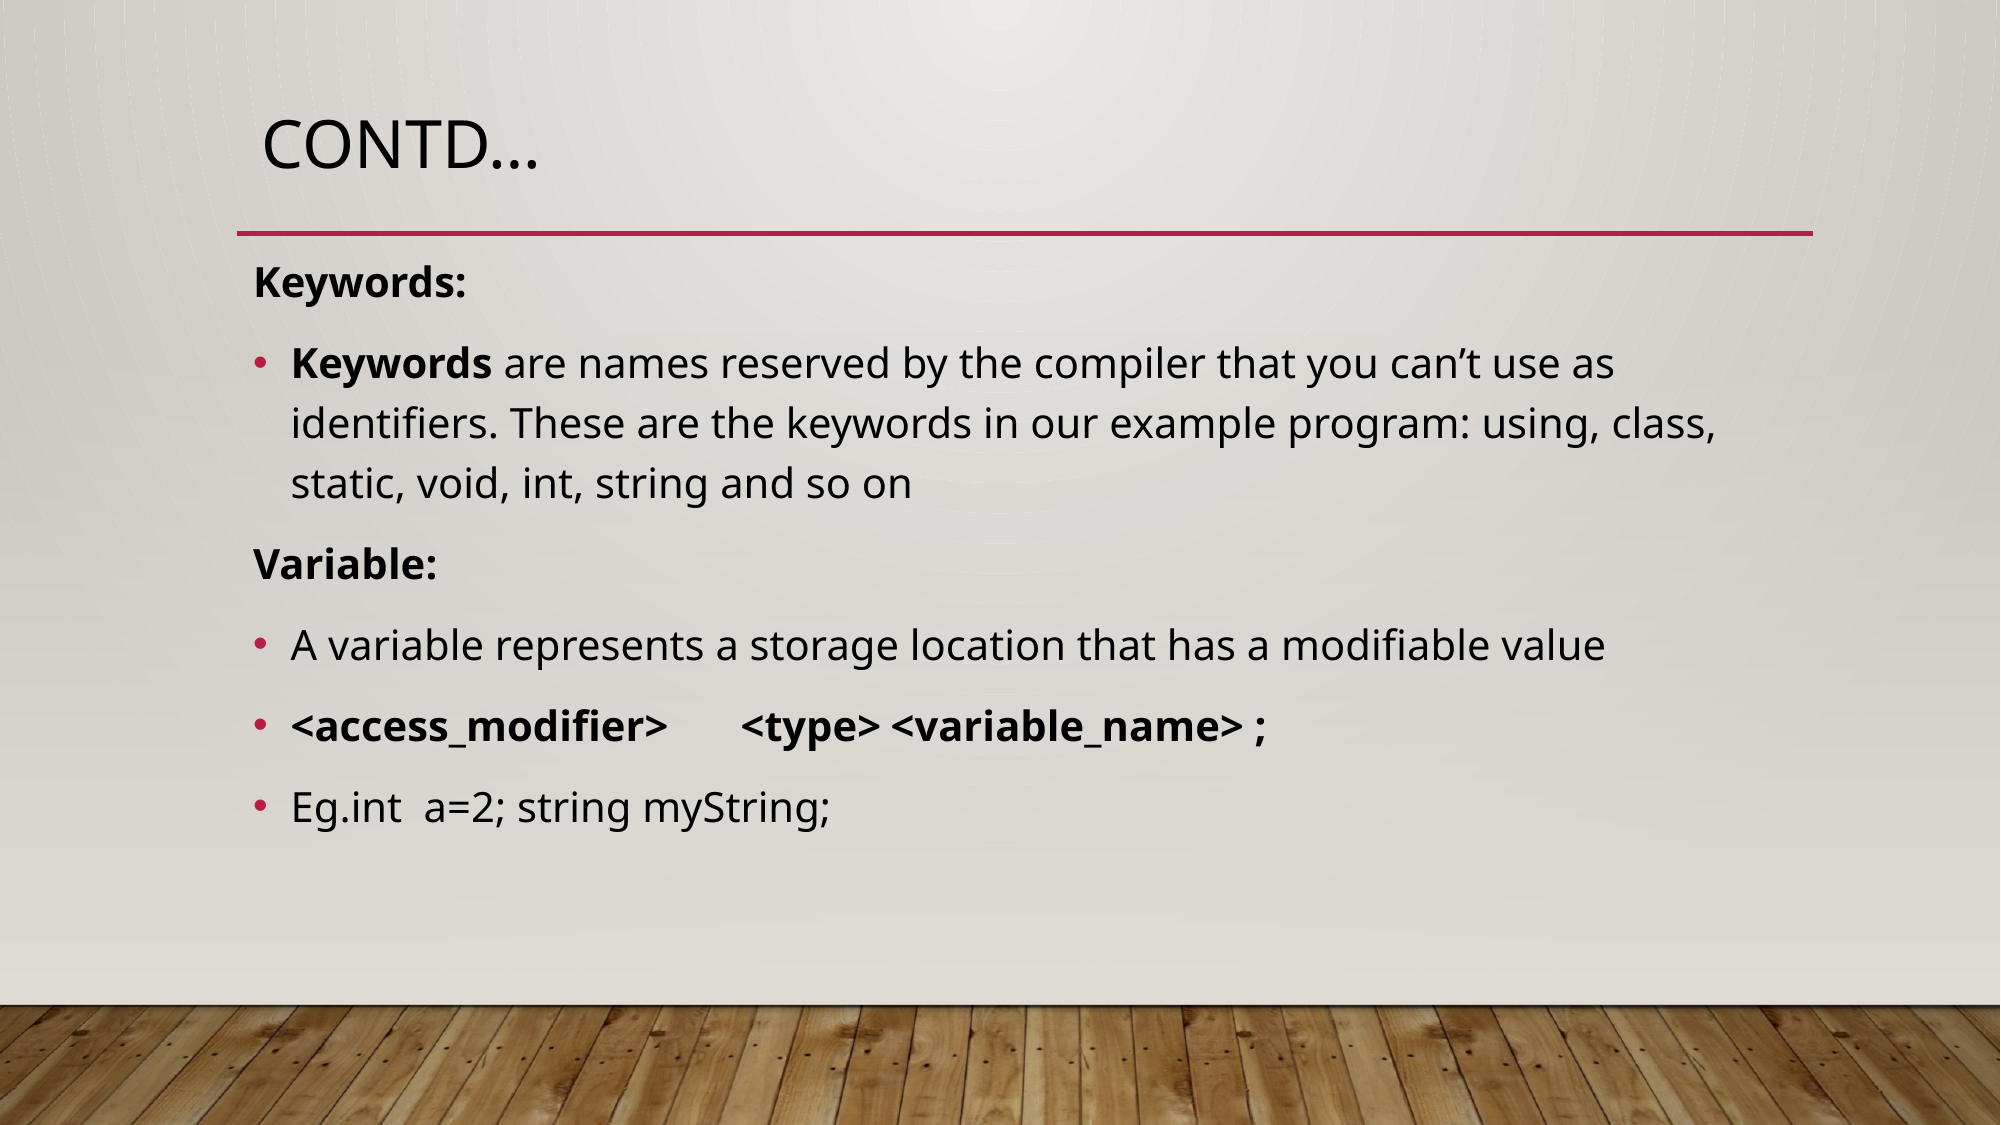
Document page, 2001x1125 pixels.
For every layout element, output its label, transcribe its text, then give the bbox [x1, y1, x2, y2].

title Contd… [246, 103, 1823, 229]
picture [0, 1005, 2000, 1125]
list Keywords: Keywords are names reserved by the compiler that you can’t use as identifiers. These are the keywords in our example program: using, class, static, void, int, string and so on Variable: A variable represents a storage location that has a modifiable value <access_modifier> <type> <variable_name> ; Eg.int a=2; string myString; [238, 238, 1814, 986]
